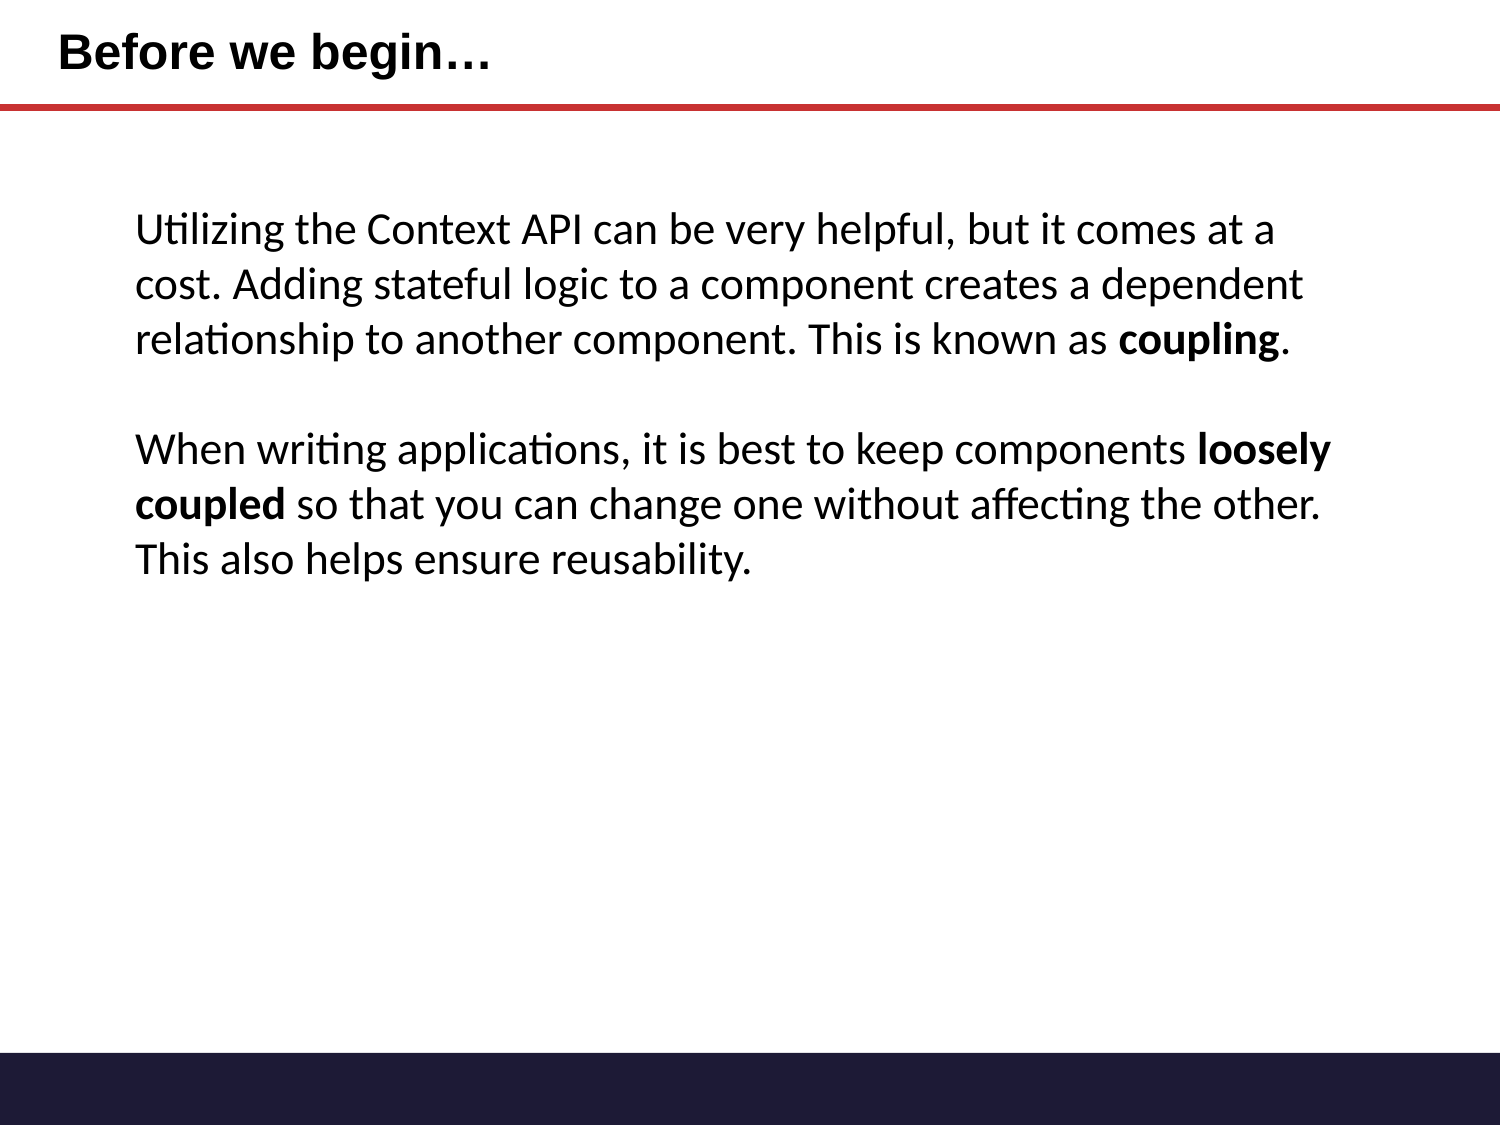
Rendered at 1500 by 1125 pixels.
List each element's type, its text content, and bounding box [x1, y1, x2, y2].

title Before we begin… [49, 0, 948, 108]
text_box Utilizing the Context API can be very helpful, but it comes at a cost. Adding stateful logic to a component creates a dependent relationship to another component. This is known as coupling. When writing applications, it is best to keep components loosely coupled so that you can change one without affecting the other. This also helps ensure reusability. [127, 191, 1373, 592]
